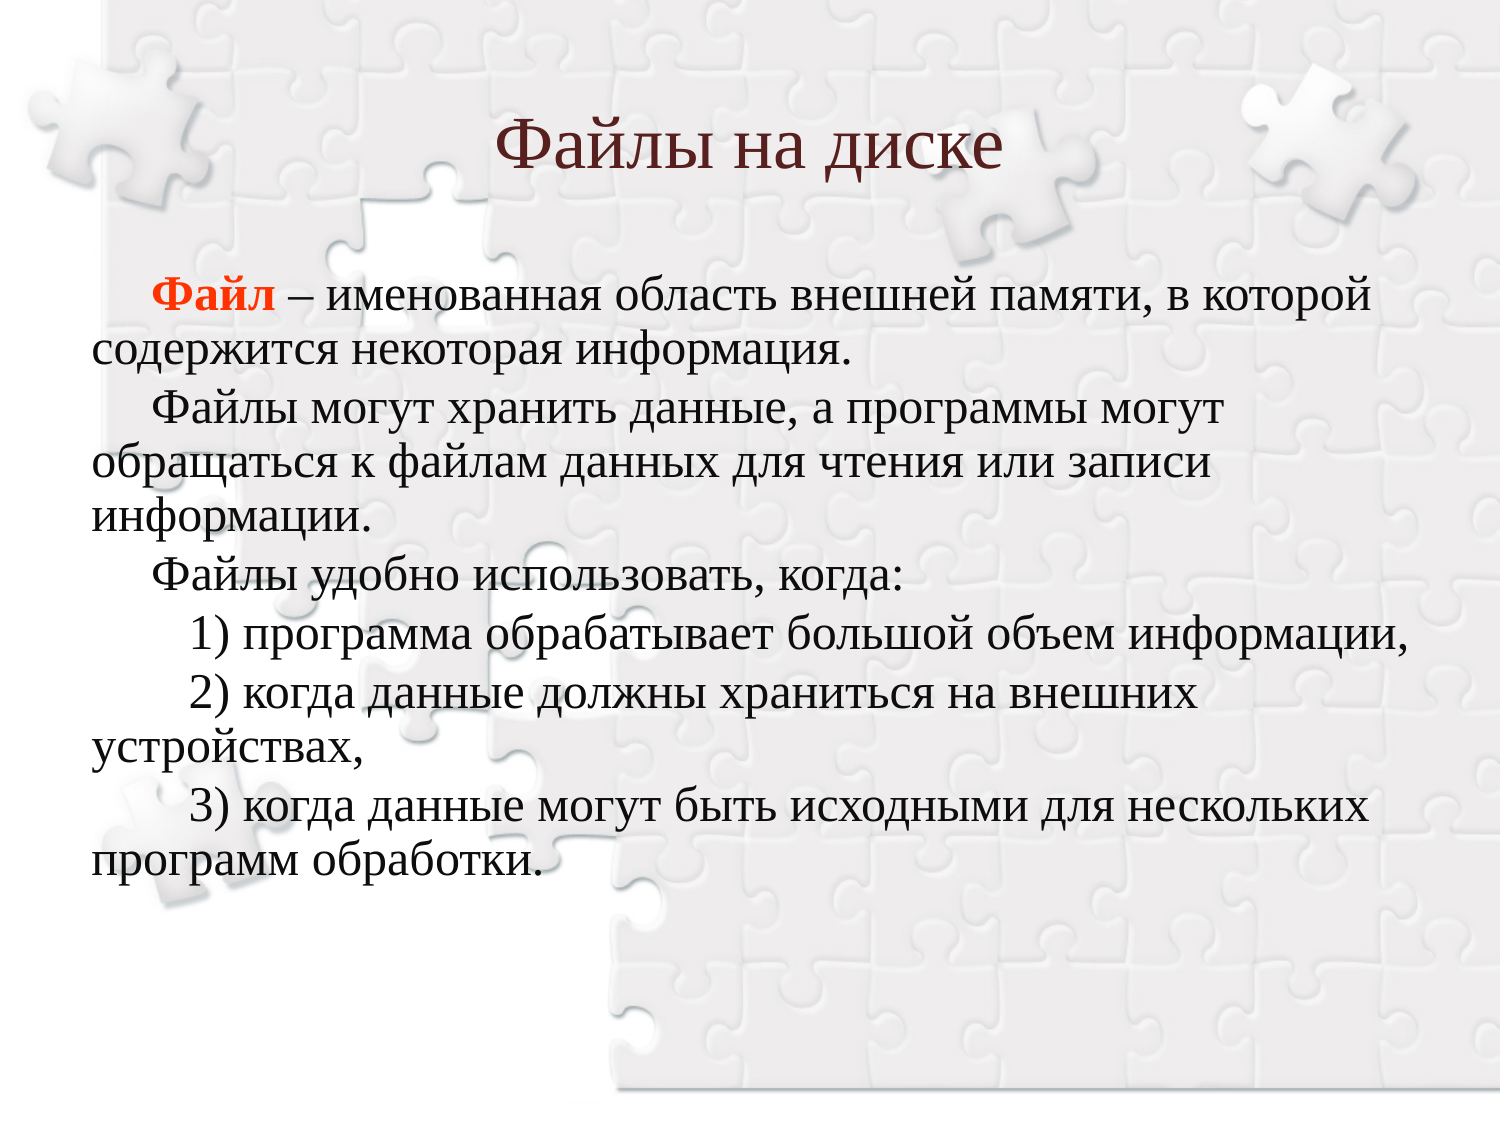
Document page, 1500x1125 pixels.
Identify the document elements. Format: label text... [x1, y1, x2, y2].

text_box Файлы на диске [74, 45, 1425, 233]
picture [0, 0, 1500, 1125]
list Файл ‒ именованная область внешней памяти, в которой содержится некоторая информация. Файлы могут хранить данные, а программы могут обращаться к файлам данных для чтения или записи информации. Файлы удобно использовать, когда: 1) программа обрабатывает большой объем информации, 2) когда данные должны храниться на внешних устройствах, 3) когда данные могут быть исходными для нескольких программ обработки. [76, 259, 1464, 1087]
